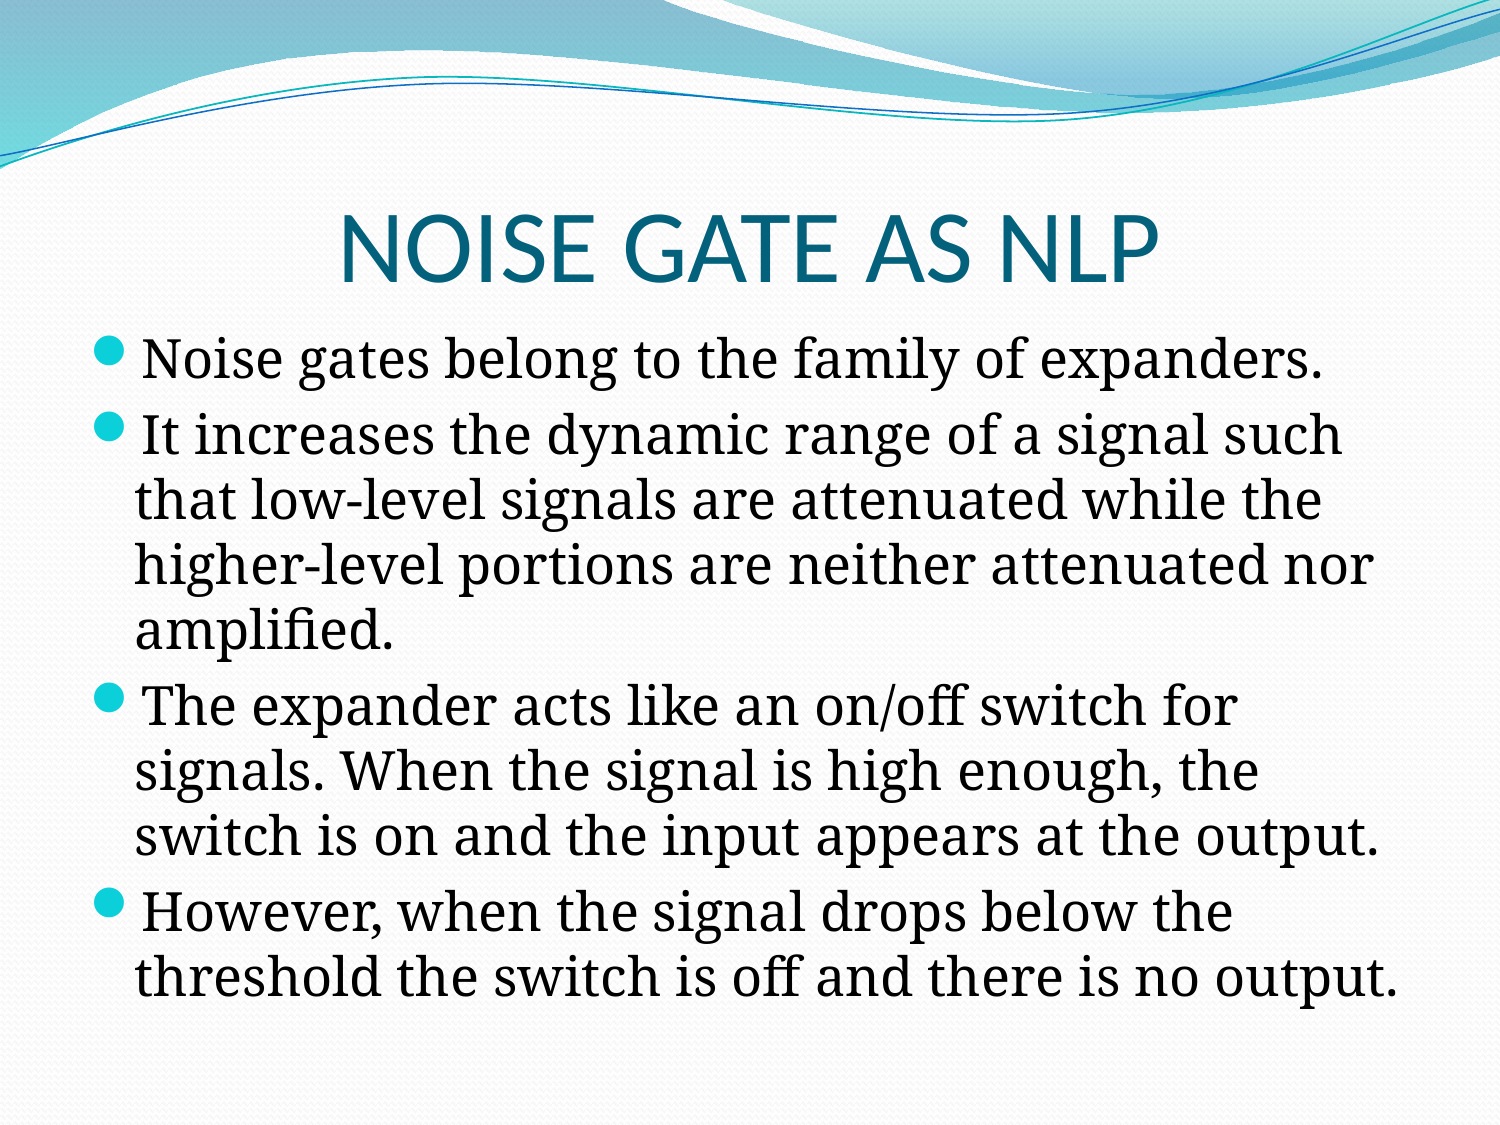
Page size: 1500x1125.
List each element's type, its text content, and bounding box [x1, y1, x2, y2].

title NOISE GATE AS NLP [75, 115, 1425, 303]
list Noise gates belong to the family of expanders. It increases the dynamic range of a signal such that low-level signals are attenuated while the higher-level portions are neither attenuated nor amplified. The expander acts like an on/off switch for signals. When the signal is high enough, the switch is on and the input appears at the output. However, when the signal drops below the threshold the switch is off and there is no output. [75, 317, 1425, 1038]
